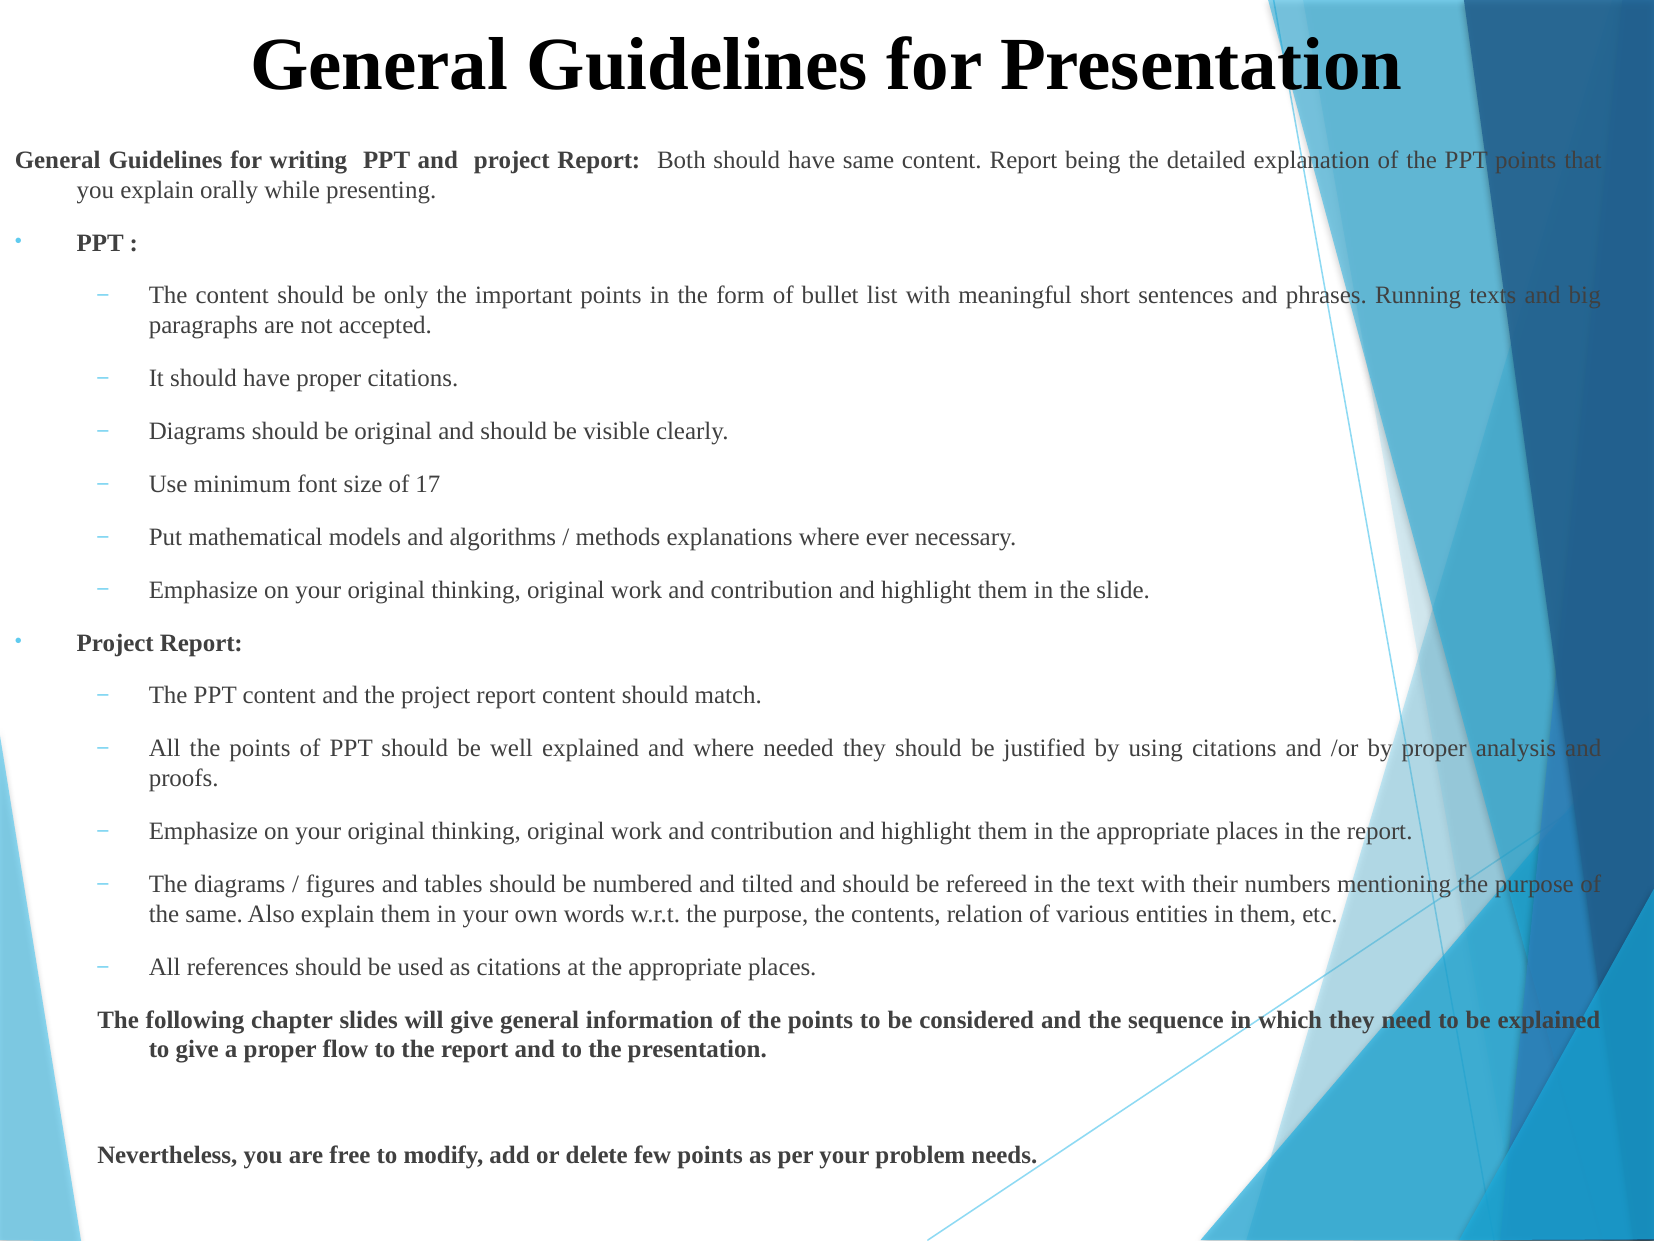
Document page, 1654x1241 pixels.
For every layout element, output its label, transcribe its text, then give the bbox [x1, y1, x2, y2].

text_box General Guidelines for Presentation [82, 0, 1571, 135]
text_box General Guidelines for writing PPT and project Report: Both should have same content. Report being the detailed explanation of the PPT points that you explain orally while presenting. PPT : The content should be only the important points in the form of bullet list with meaningful short sentences and phrases. Running texts and big paragraphs are not accepted. It should have proper citations. Diagrams should be original and should be visible clearly. Use minimum font size of 17 Put mathematical models and algorithms / methods explanations where ever necessary. Emphasize on your original thinking, original work and contribution and highlight them in the slide. Project Report: The PPT content and the project report content should match. All the points of PPT should be well explained and where needed they should be justified by using citations and /or by proper analysis and proofs. Emphasize on your original thinking, original work and contribution and highlight them in the appropriate places in the report. The diagrams / figures and tables should be numbered and tilted and should be refereed in the text with their numbers mentioning the purpose of the same. Also explain them in your own words w.r.t. the purpose, the contents, relation of various entities in them, etc. All references should be used as citations at the appropriate places. The following chapter slides will give general information of the points to be considered and the sequence in which they need to be explained to give a proper flow to the report and to the presentation. Nevertheless, you are free to modify, add or delete few points as per your problem needs. [0, 135, 1619, 1105]
